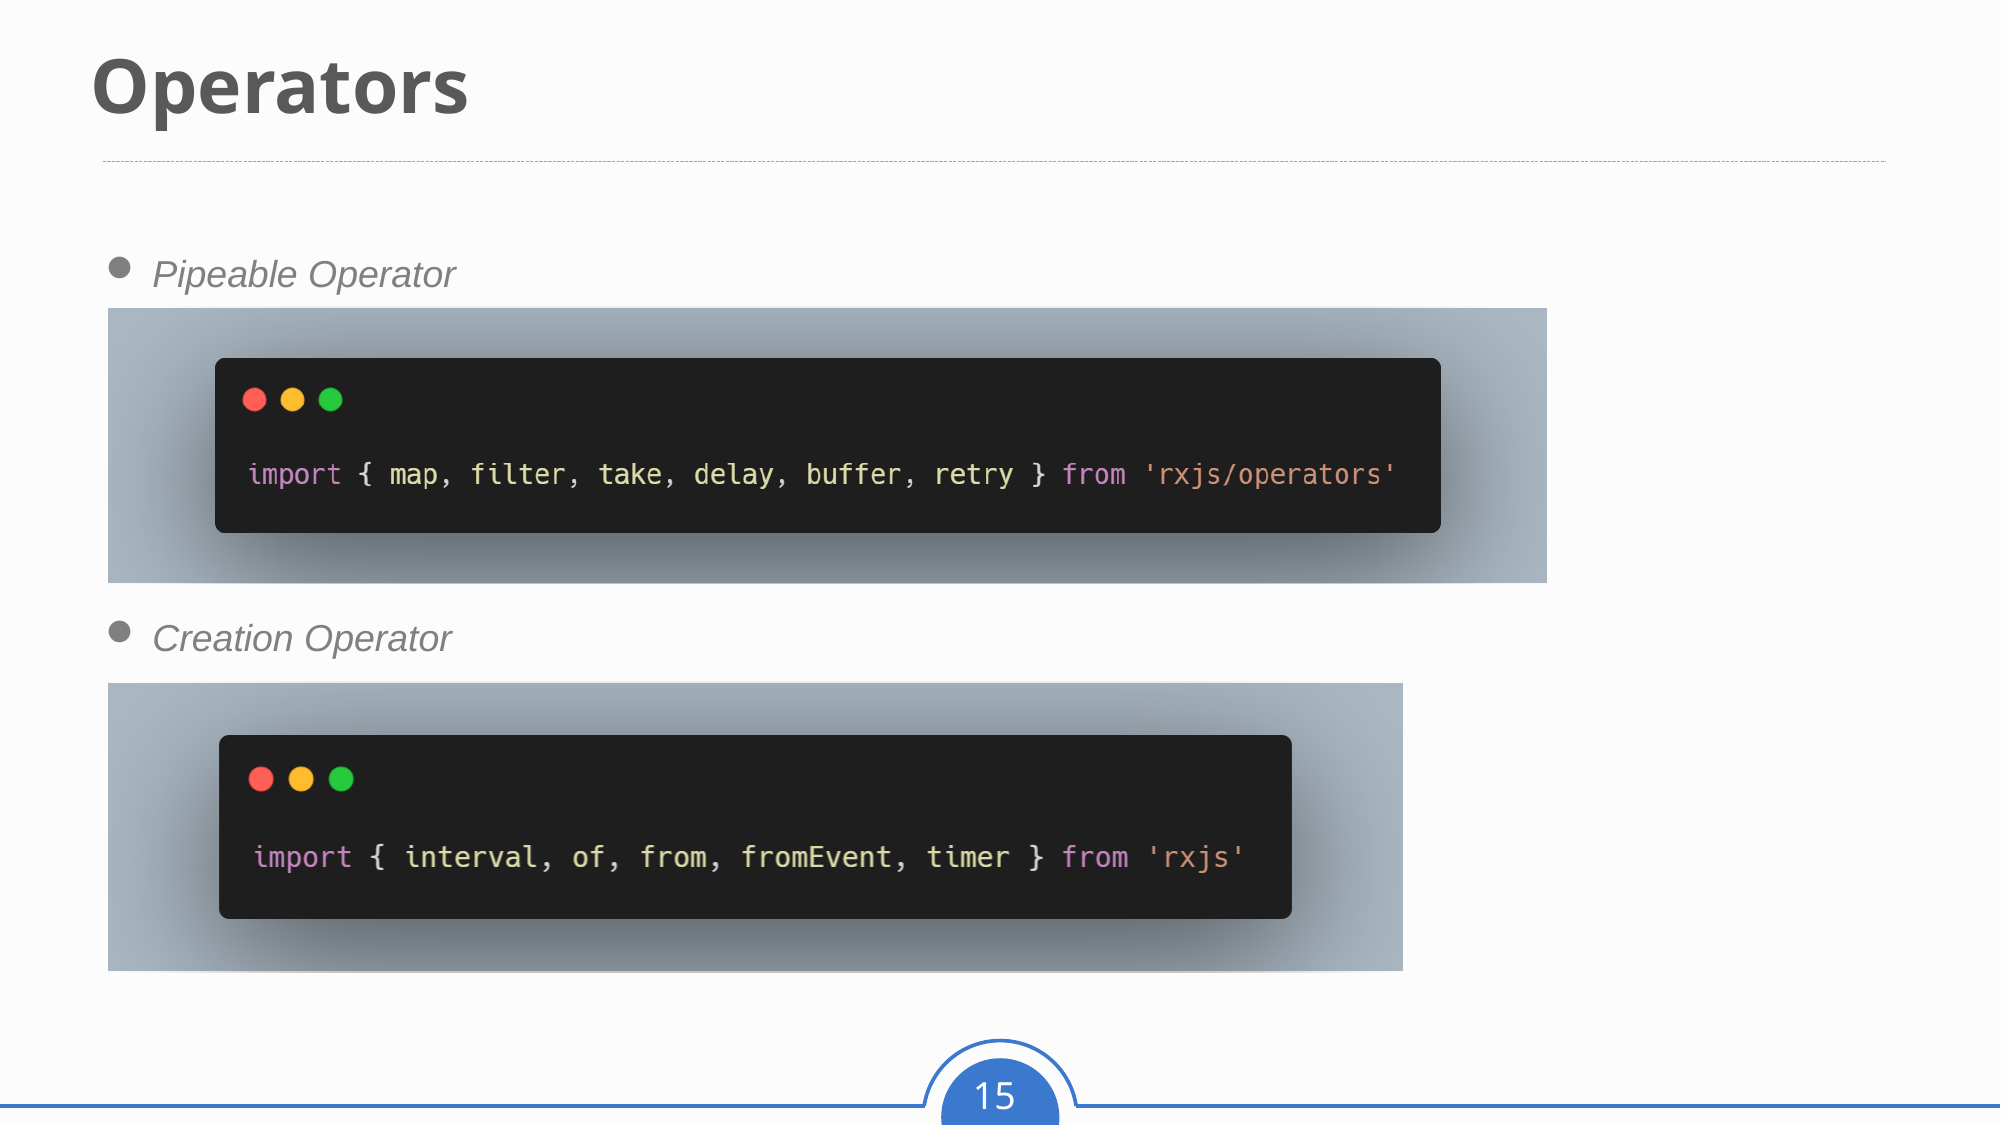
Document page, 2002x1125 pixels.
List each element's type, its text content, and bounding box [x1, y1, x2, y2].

text_box Pipeable Operator [90, 219, 836, 303]
picture [108, 680, 1403, 974]
picture [108, 306, 1547, 585]
text_box Operators [76, 30, 486, 136]
text_box Creation Operator [90, 583, 788, 666]
